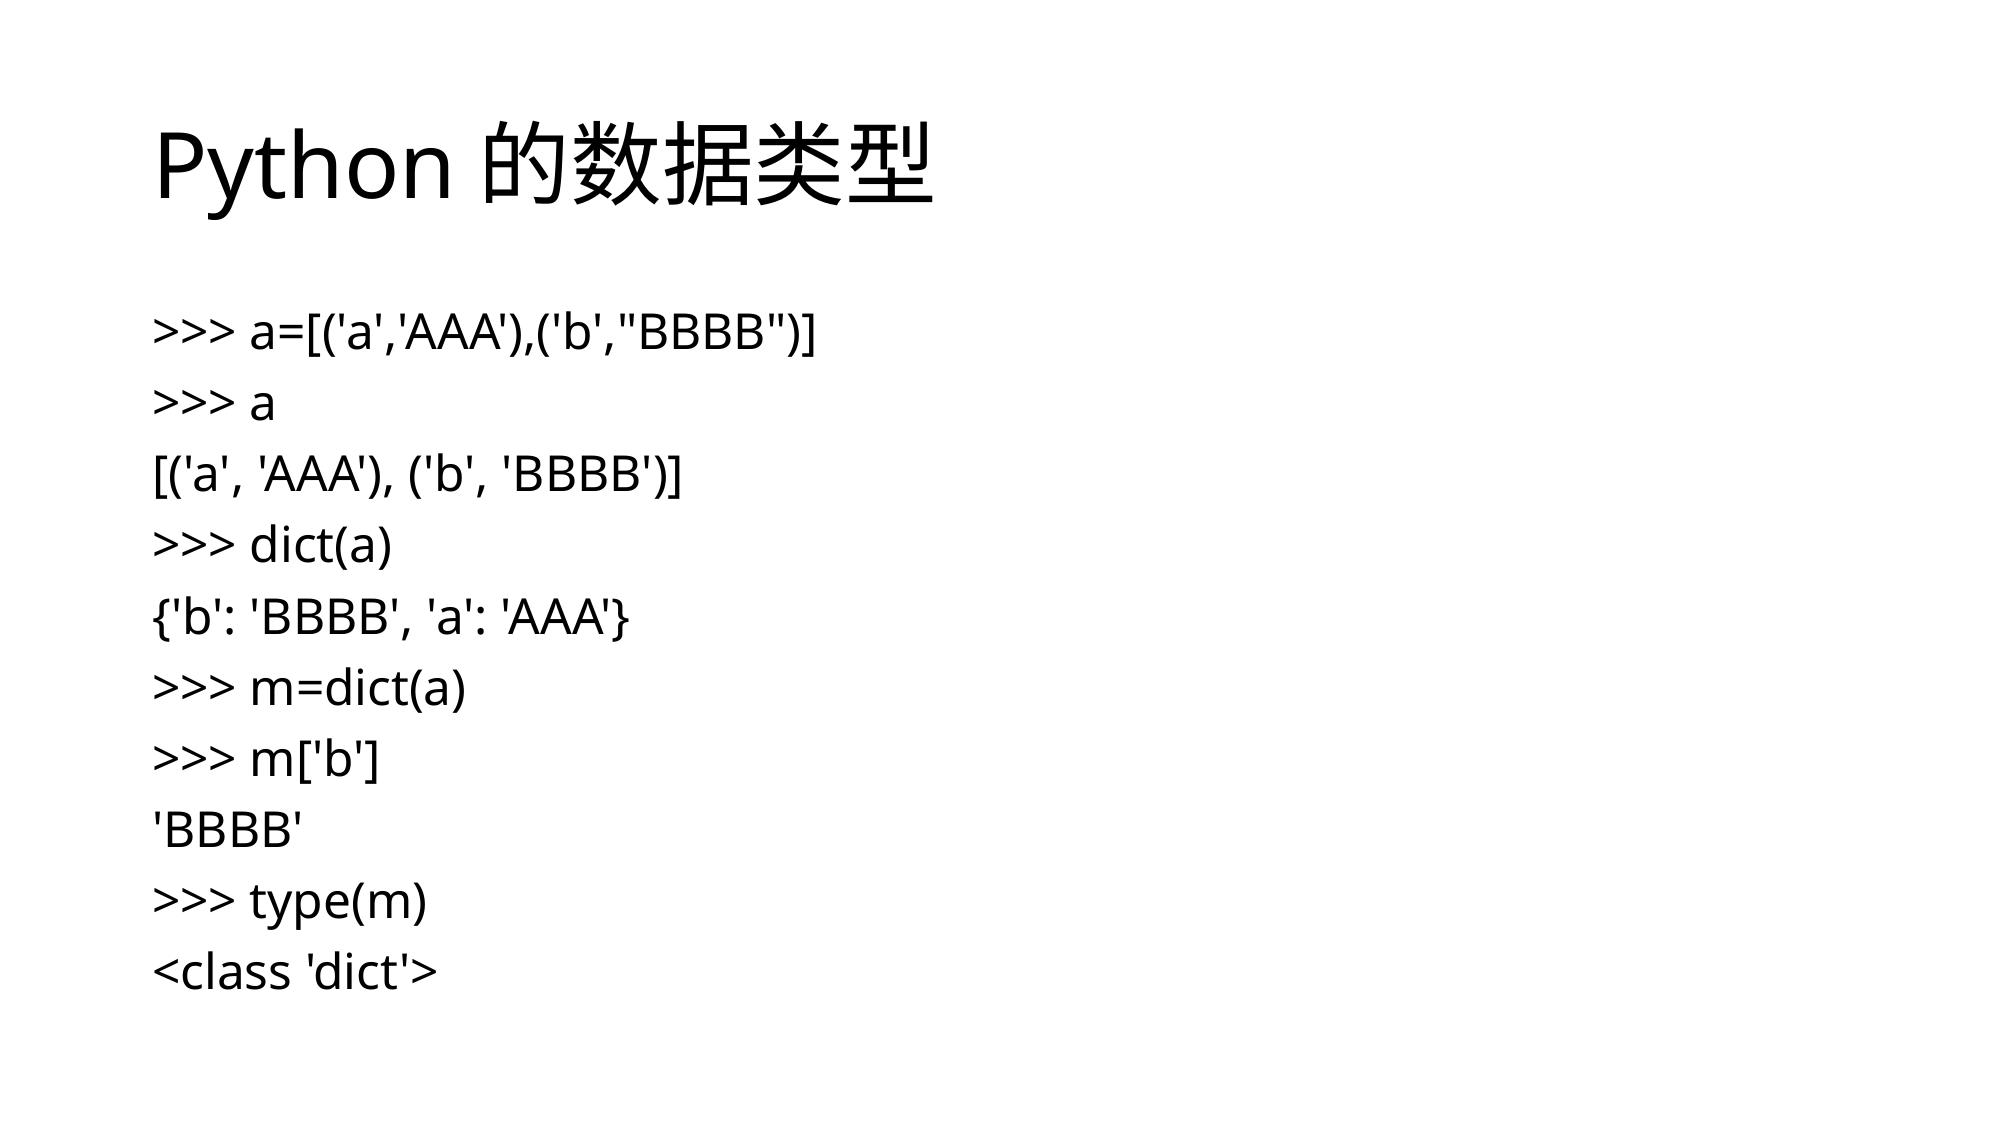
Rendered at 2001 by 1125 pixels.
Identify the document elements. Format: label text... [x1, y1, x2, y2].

list >>> a=[('a','AAA'),('b',"BBBB")] >>> a [('a', 'AAA'), ('b', 'BBBB')] >>> dict(a) {'b': 'BBBB', 'a': 'AAA'} >>> m=dict(a) >>> m['b'] 'BBBB' >>> type(m) <class 'dict'> [137, 299, 1863, 1014]
title Python的数据类型 [137, 59, 1863, 278]
